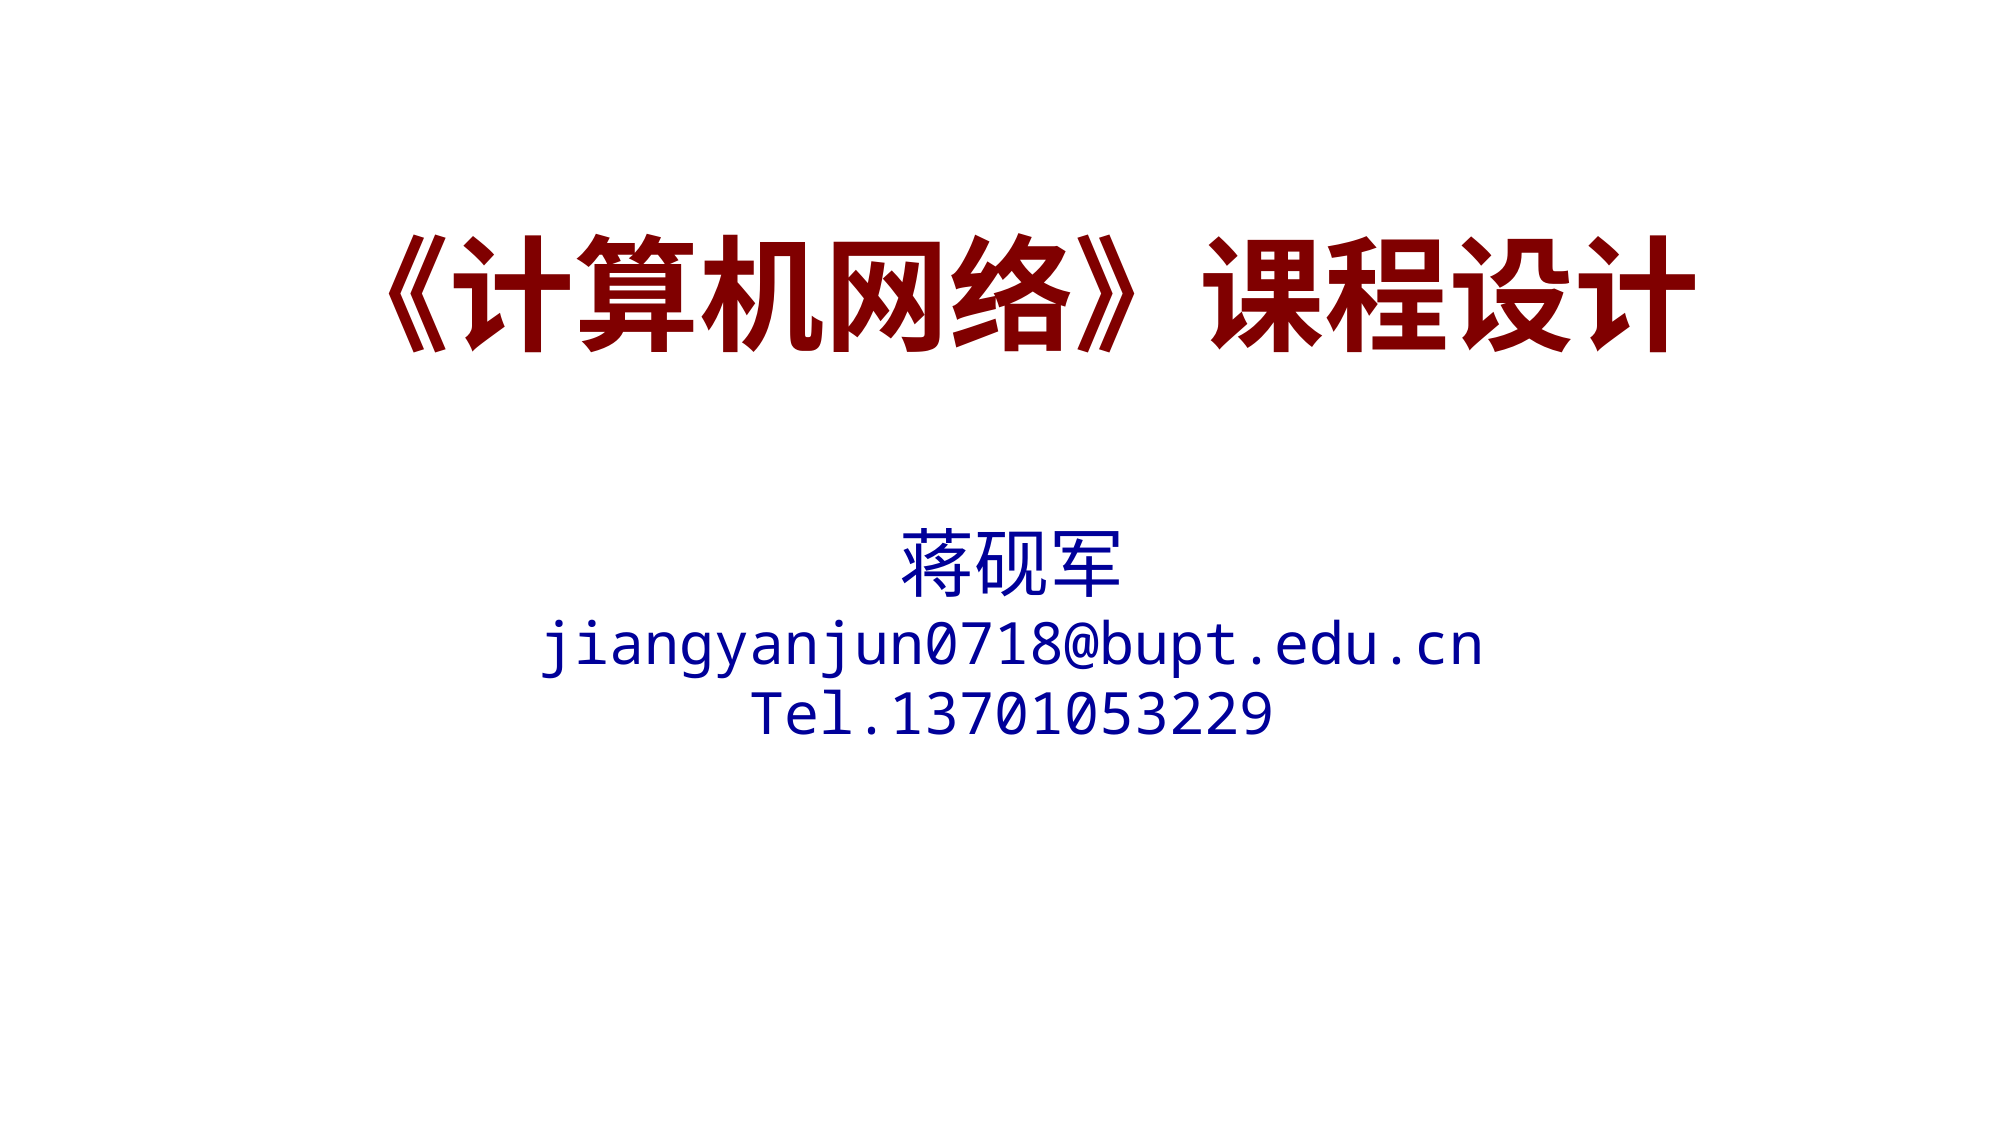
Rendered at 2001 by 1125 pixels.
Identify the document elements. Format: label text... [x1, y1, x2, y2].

title 《计算机网络》课程设计 蒋砚军 jiangyanjun0718@bupt.edu.cn Tel.13701053229 [43, 0, 1981, 1083]
